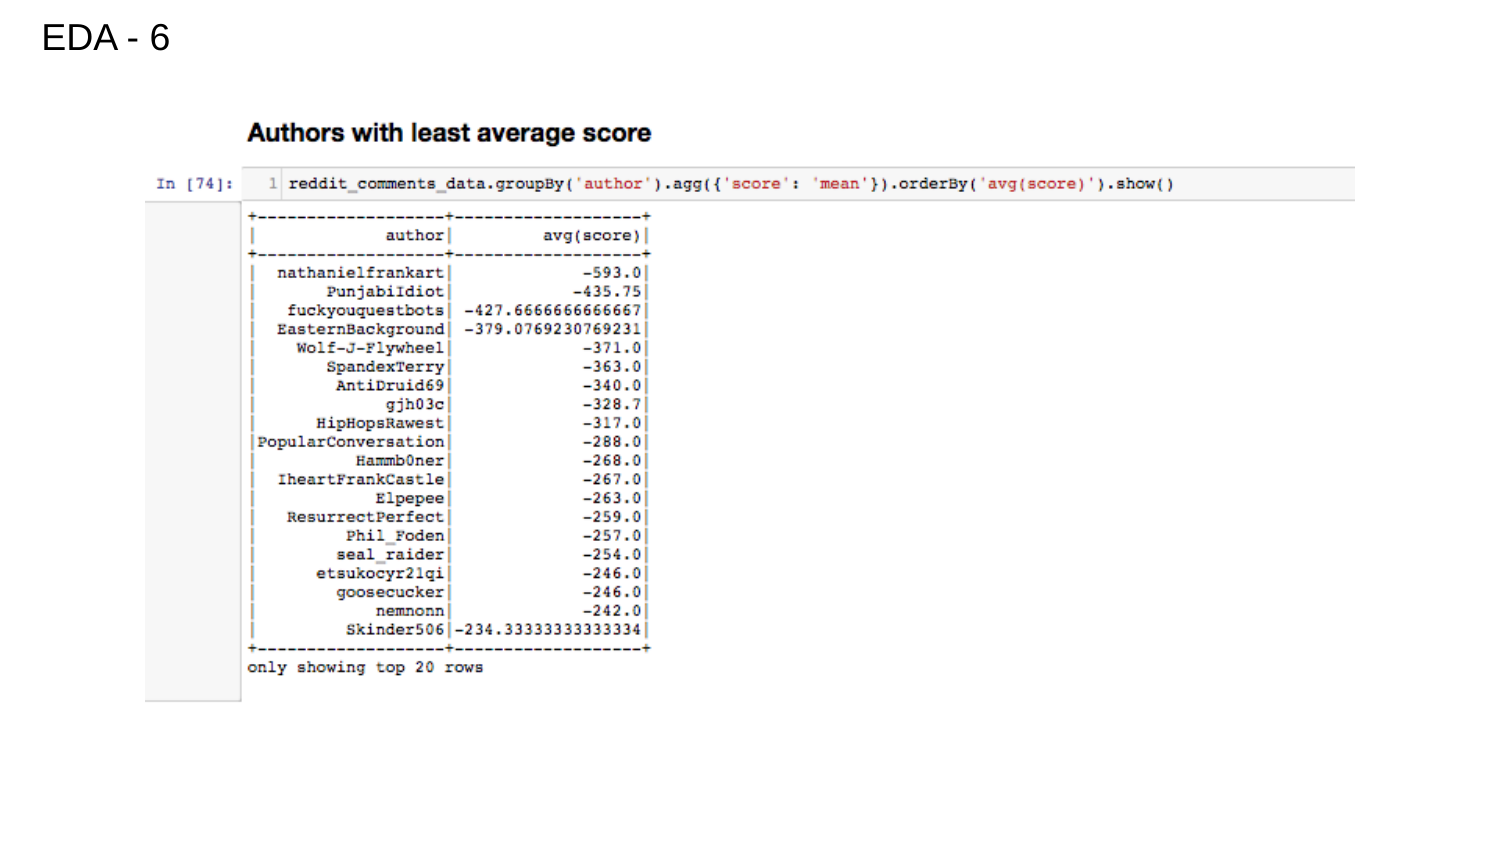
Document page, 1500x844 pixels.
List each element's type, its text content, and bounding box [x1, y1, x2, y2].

title EDA - 6 [26, 0, 1424, 92]
picture [145, 109, 1355, 735]
